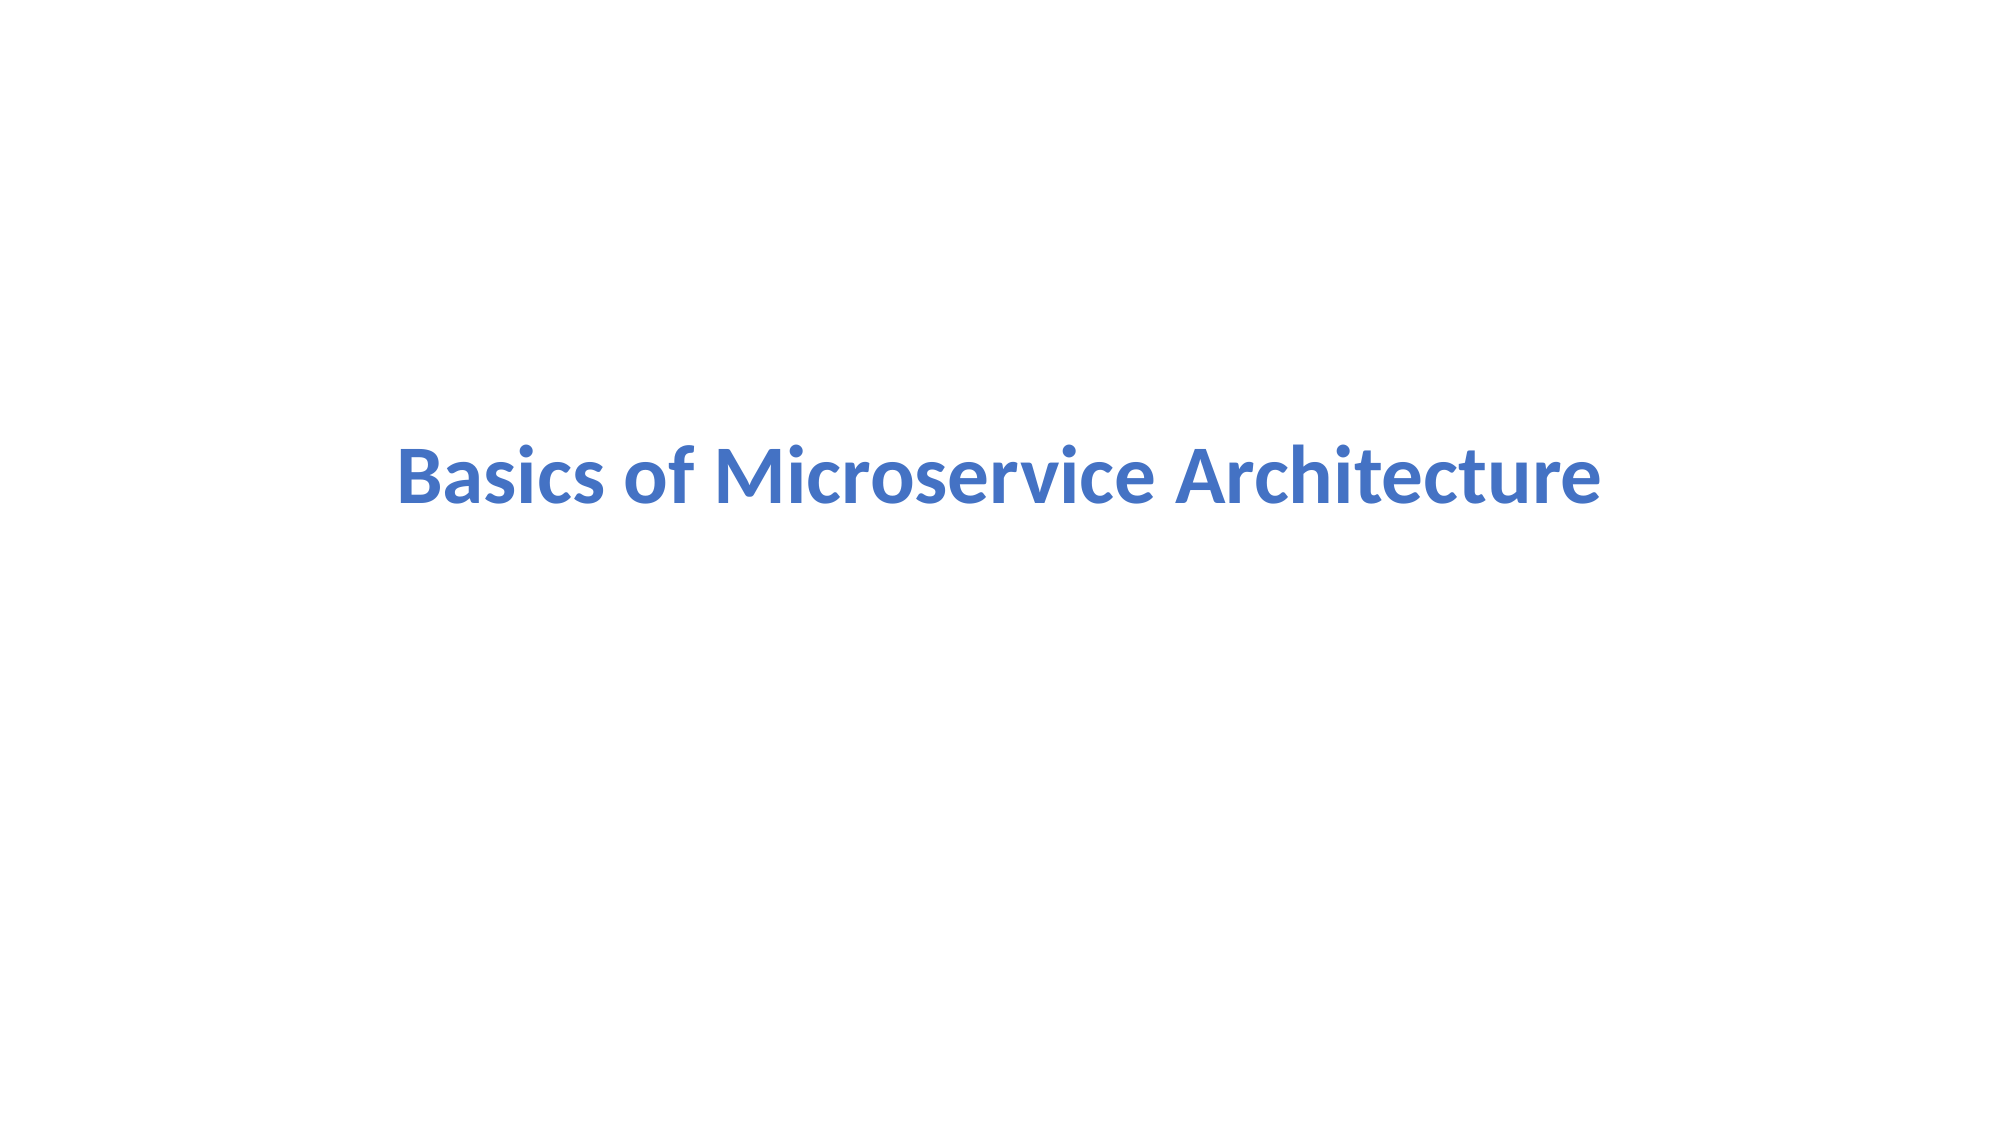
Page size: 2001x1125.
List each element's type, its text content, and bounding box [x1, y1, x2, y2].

list Basics of Microservice Architecture [137, 81, 1863, 1014]
